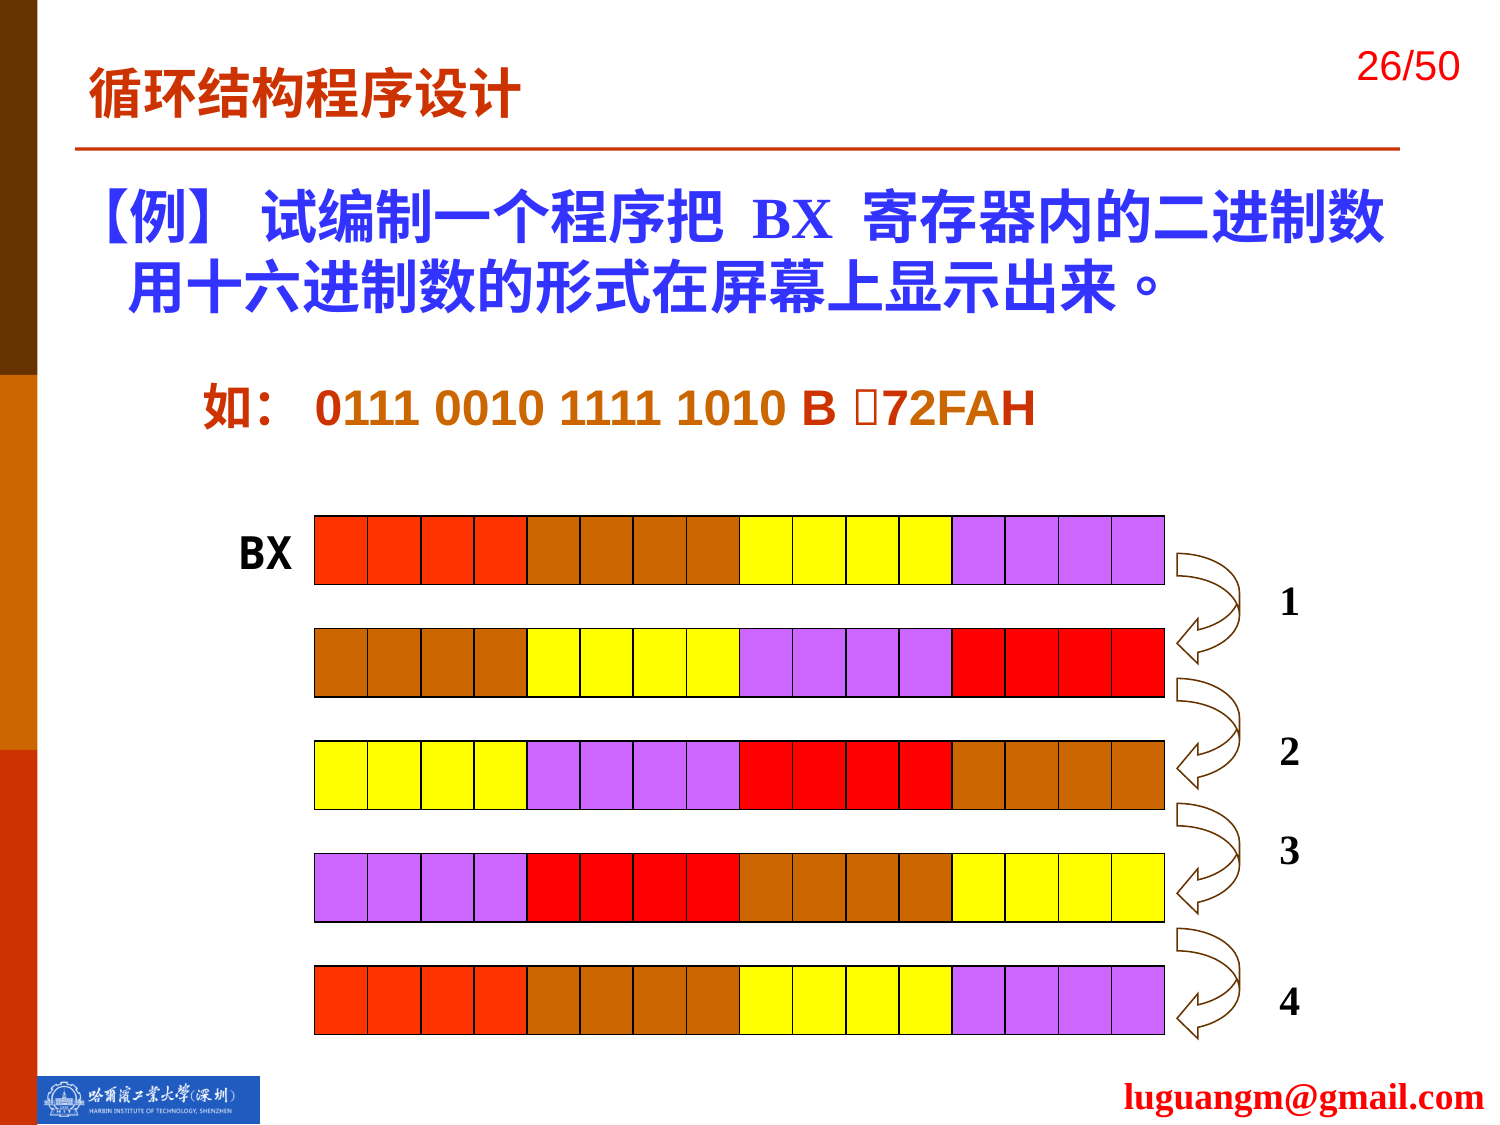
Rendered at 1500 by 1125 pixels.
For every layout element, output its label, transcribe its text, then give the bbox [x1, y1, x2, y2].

text_box 循环结构程序设计 [74, 52, 1123, 132]
picture [37, 1076, 260, 1124]
text_box 如：0111 0010 1111 1010 B 72FAH [164, 367, 1377, 443]
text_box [176, 515, 1378, 1042]
list 【例】 试编制一个程序把 BX 寄存器内的二进制数用十六进制数的形式在屏幕上显示出来。 [56, 172, 1406, 336]
